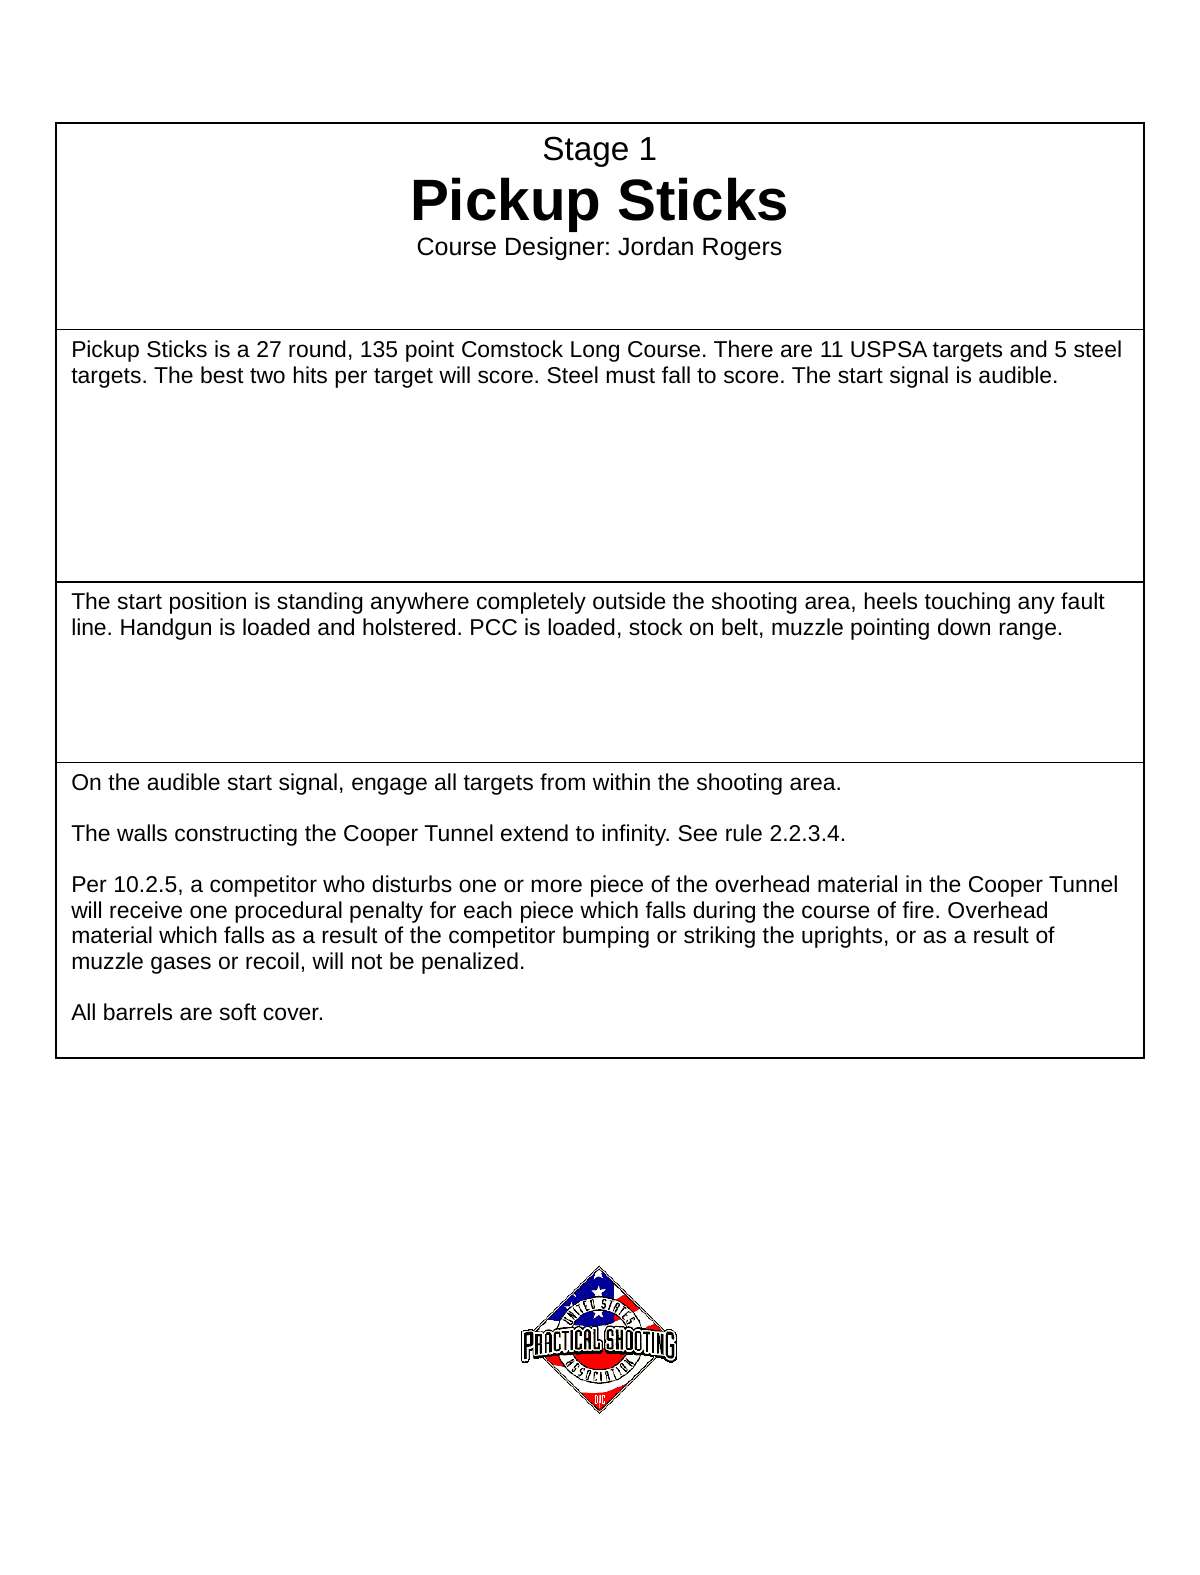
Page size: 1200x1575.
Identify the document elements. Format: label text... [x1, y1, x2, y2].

table_cell The start position is standing anywhere completely outside the shooting area, heels touching any fault line. Handgun is loaded and holstered. PCC is loaded, stock on belt, muzzle pointing down range. [57, 583, 1143, 762]
table_cell Pickup Sticks is a 27 round, 135 point Comstock Long Course. There are 11 USPSA targets and 5 steel targets. The best two hits per target will score. Steel must fall to score. The start signal is audible. [57, 330, 1143, 581]
picture [513, 1264, 687, 1417]
table_header Stage 1 Pickup Sticks Course Designer: Jordan Rogers [57, 124, 1143, 329]
table_cell On the audible start signal, engage all targets from within the shooting area. The walls constructing the Cooper Tunnel extend to infinity. See rule 2.2.3.4. Per 10.2.5, a competitor who disturbs one or more piece of the overhead material in the Cooper Tunnel will receive one procedural penalty for each piece which falls during the course of fire. Overhead material which falls as a result of the competitor bumping or striking the uprights, or as a result of muzzle gases or recoil, will not be penalized. All barrels are soft cover. [57, 763, 1143, 1057]
